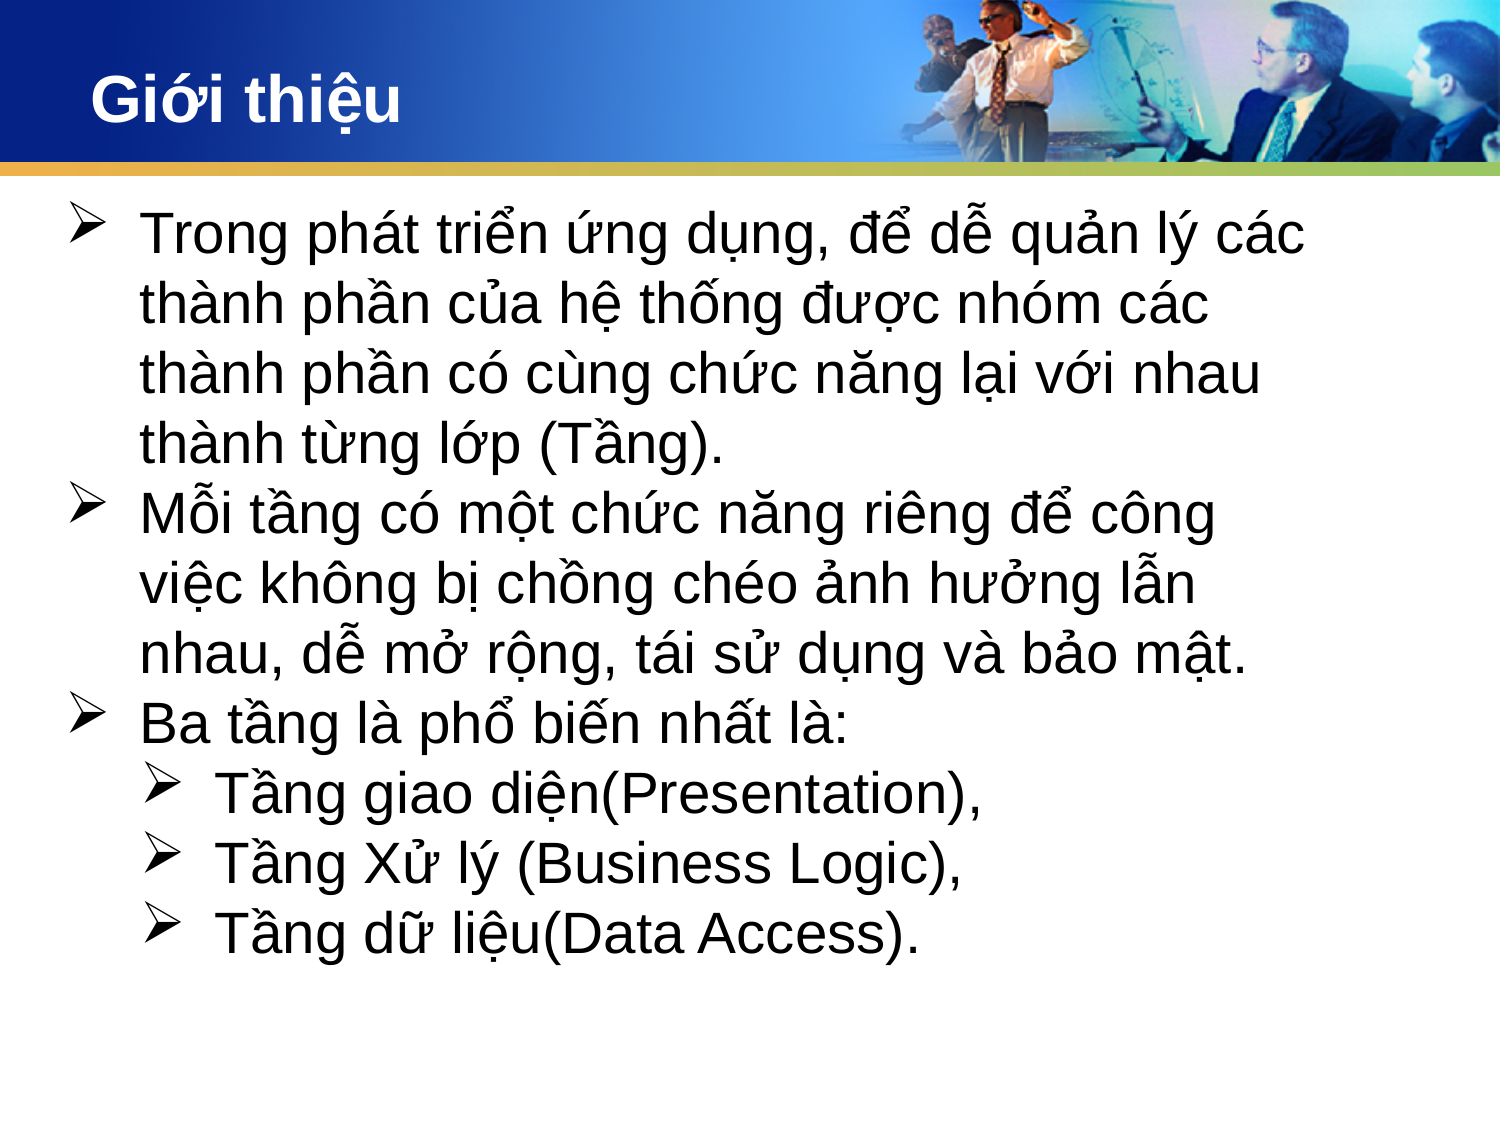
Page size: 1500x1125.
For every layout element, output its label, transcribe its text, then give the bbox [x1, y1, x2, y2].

text_box Trong phát triển ứng dụng, để dễ quản lý các thành phần của hệ thống được nhóm các thành phần có cùng chức năng lại với nhau thành từng lớp (Tầng). Mỗi tầng có một chức năng riêng để công việc không bị chồng chéo ảnh hưởng lẫn nhau, dễ mở rộng, tái sử dụng và bảo mật. Ba tầng là phổ biến nhất là: Tầng giao diện(Presentation), Tầng Xử lý (Business Logic), Tầng dữ liệu(Data Access). [49, 187, 1338, 972]
picture [0, 0, 1500, 162]
title Giới thiệu [74, 49, 1426, 143]
